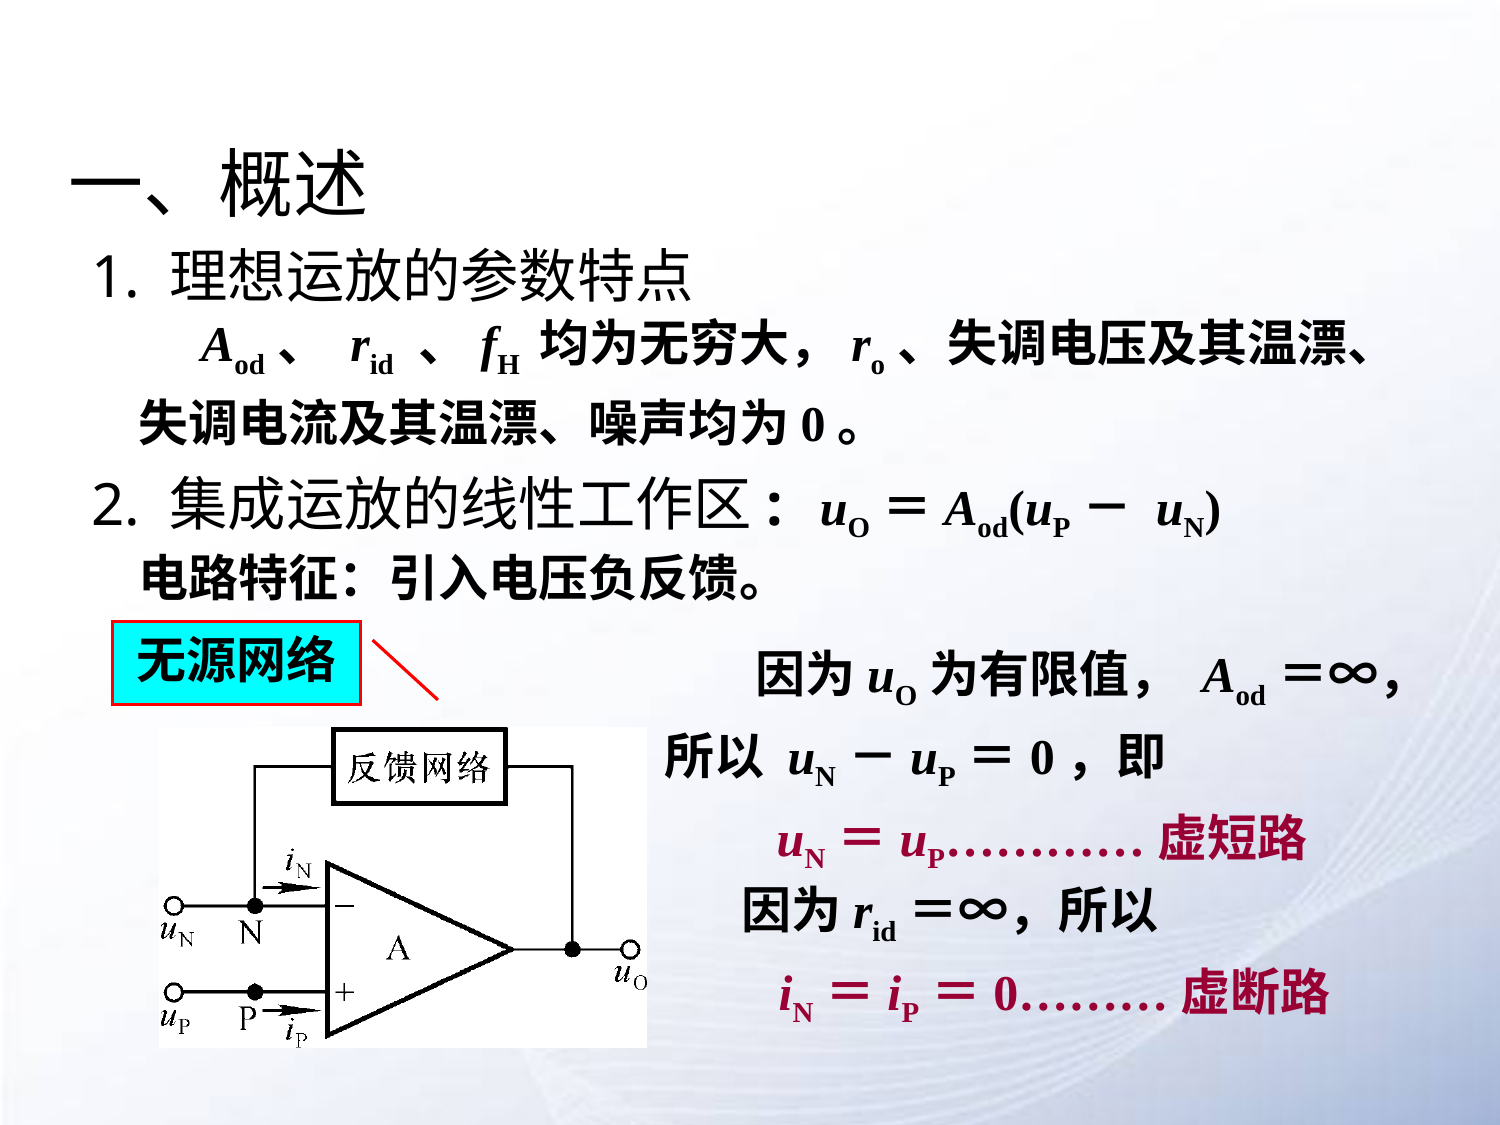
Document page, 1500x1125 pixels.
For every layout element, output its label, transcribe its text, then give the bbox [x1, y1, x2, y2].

text_box Aod、 rid 、fH 均为无穷大，ro、失调电压及其温漂、失调电流及其温漂、噪声均为0。 [123, 290, 1410, 460]
text_box 因为uO为有限值， Aod＝∞，所以 uN－uP＝0，即 uN＝uP…………虚短路 [649, 621, 1425, 882]
text_box 因为rid＝∞，所以 iN＝iP＝0………虚断路 [726, 857, 1406, 1037]
text_box 2. 集成运放的线性工作区: uO＝Aod(uP－ uN) [76, 444, 1332, 551]
picture [0, 0, 1500, 1125]
title 一、概述 [52, 136, 798, 225]
text_box 无源网络 [112, 621, 361, 705]
text_box 电路特征：引入电压负反馈。 [123, 551, 1022, 614]
text_box 1. 理想运放的参数特点 [76, 231, 951, 317]
